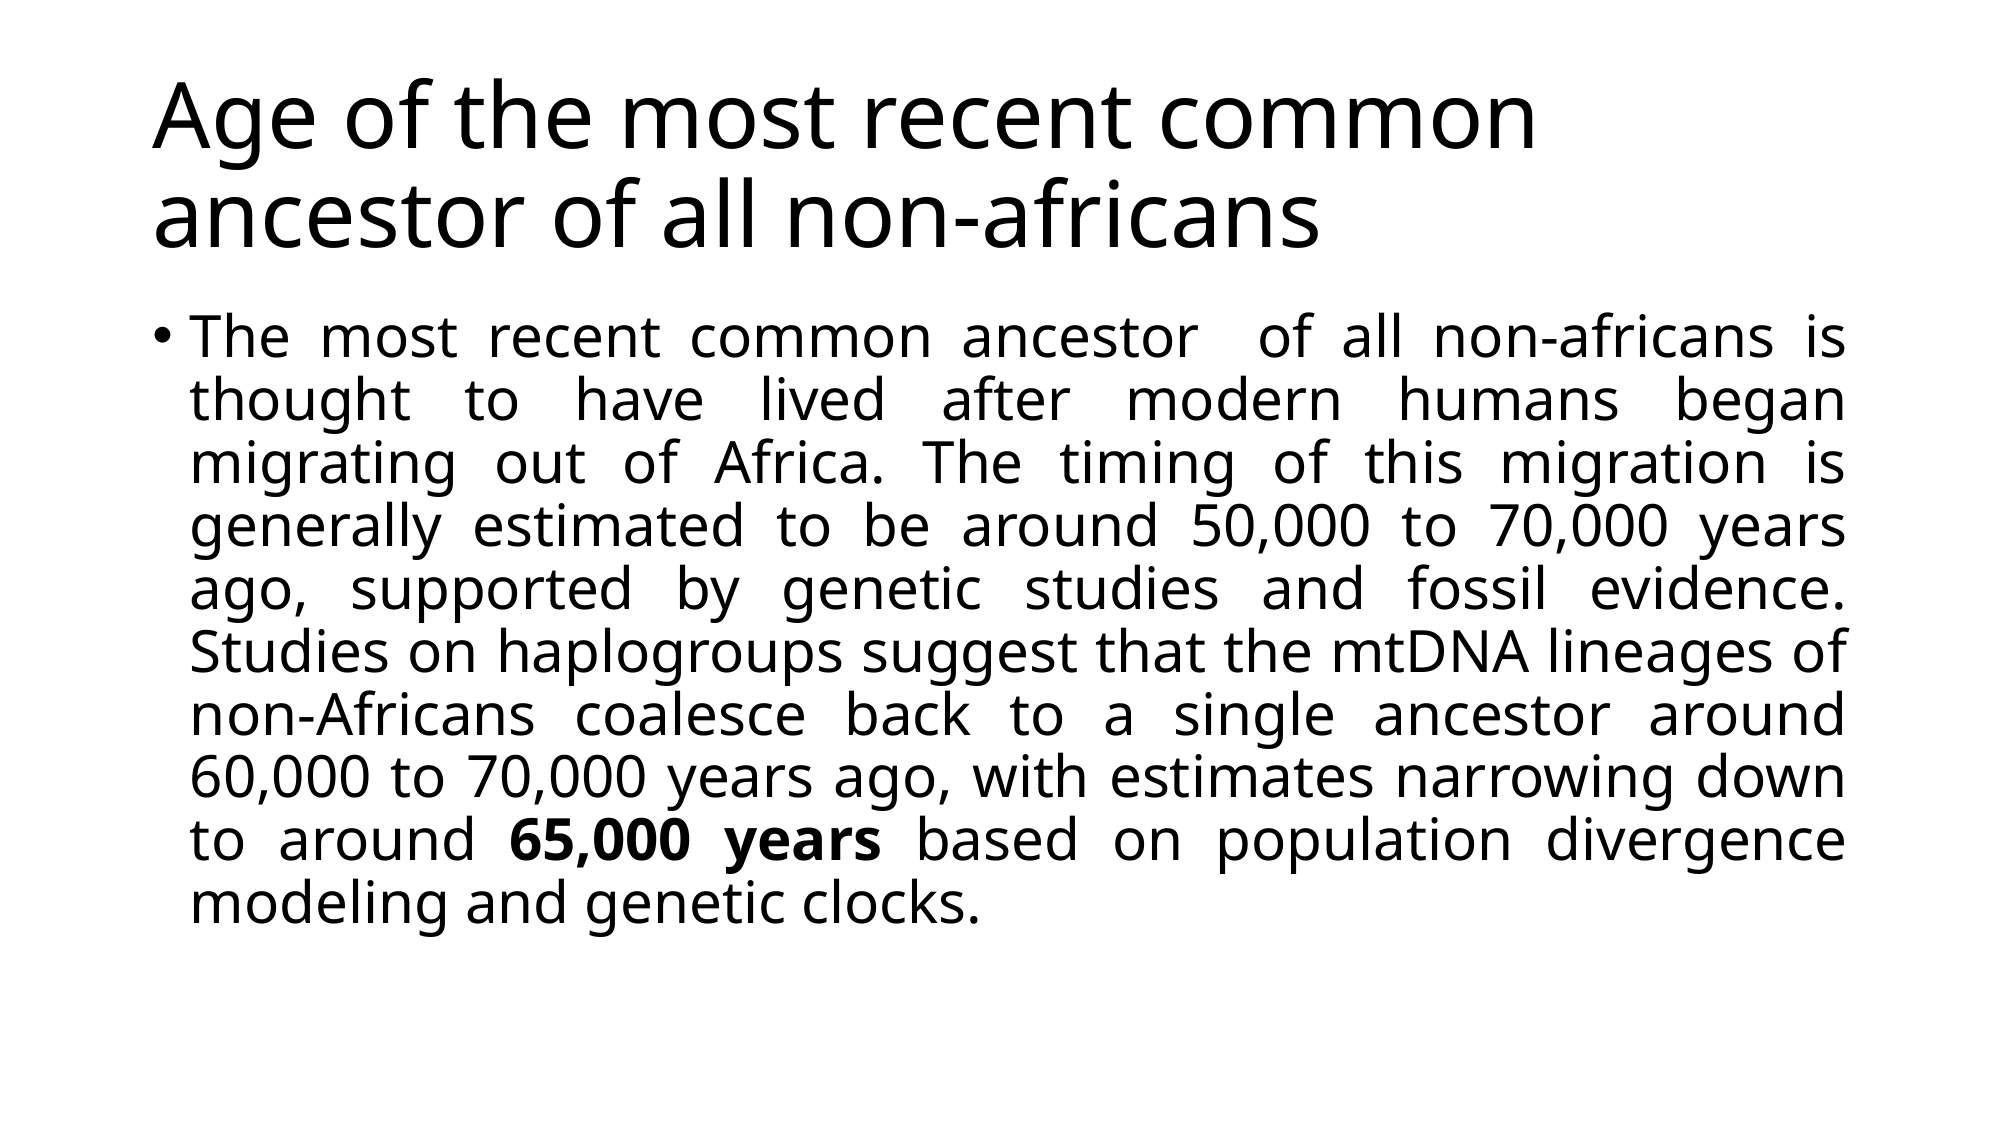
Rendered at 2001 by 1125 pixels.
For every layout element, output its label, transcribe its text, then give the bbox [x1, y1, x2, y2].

title Age of the most recent common ancestor of all non-africans [137, 59, 1863, 278]
list The most recent common ancestor of all non-africans is thought to have lived after modern humans began migrating out of Africa. The timing of this migration is generally estimated to be around 50,000 to 70,000 years ago, supported by genetic studies and fossil evidence. Studies on haplogroups suggest that the mtDNA lineages of non-Africans coalesce back to a single ancestor around 60,000 to 70,000 years ago, with estimates narrowing down to around 65,000 years based on population divergence modeling and genetic clocks. [137, 299, 1863, 1014]
